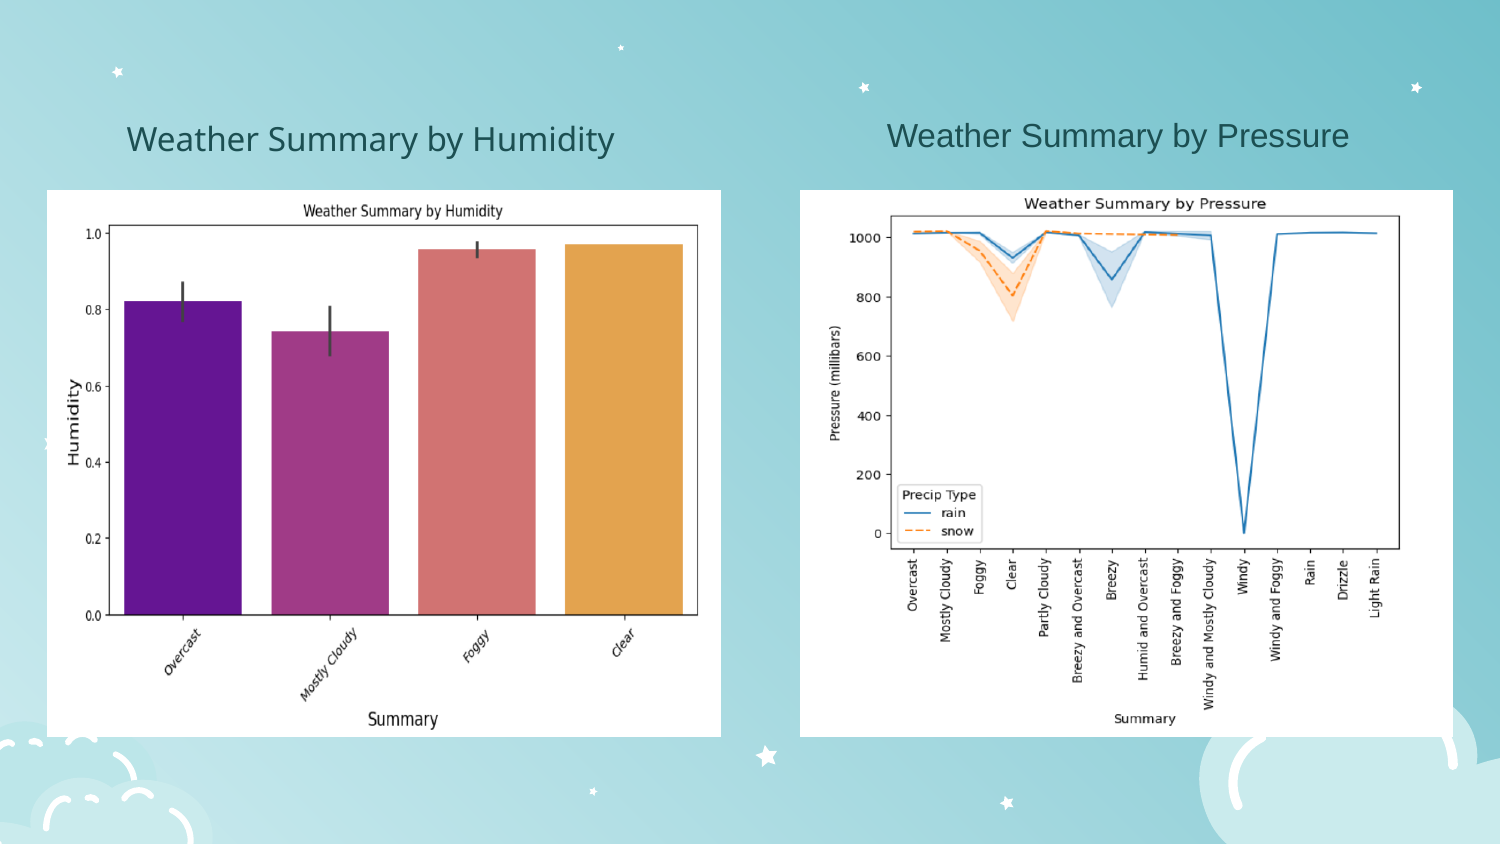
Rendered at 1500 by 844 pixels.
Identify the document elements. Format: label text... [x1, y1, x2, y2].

text_box Weather Summary by Pressure [720, 107, 1500, 162]
picture [47, 190, 721, 737]
picture [799, 190, 1453, 737]
text_box Weather Summary by Humidity [63, 97, 679, 163]
